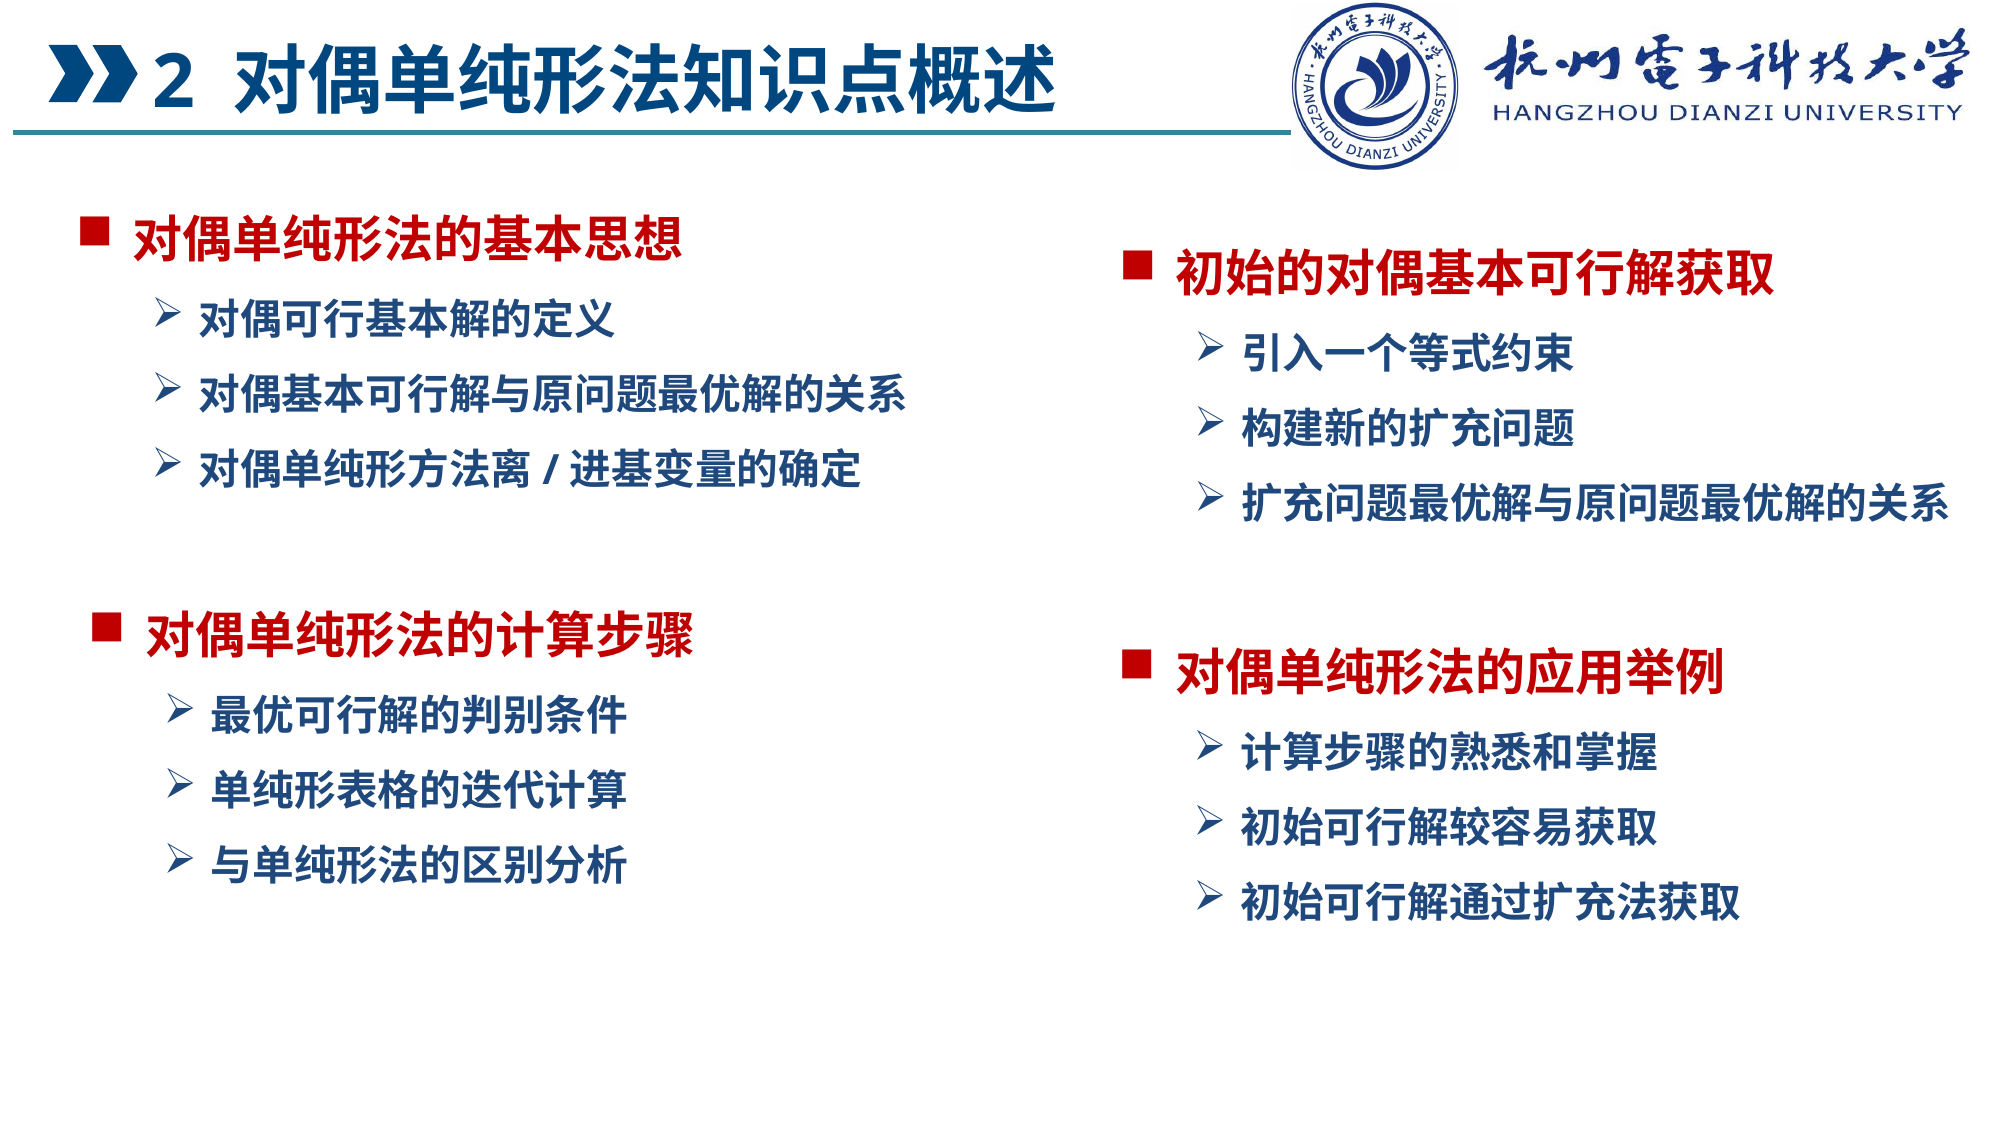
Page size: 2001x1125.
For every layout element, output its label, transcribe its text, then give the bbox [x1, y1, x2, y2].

text_box 2 对偶单纯形法知识点概述 [137, 25, 1202, 130]
picture [1290, 2, 1459, 170]
text_box 对偶单纯形法的基本思想 对偶可行基本解的定义 对偶基本可行解与原问题最优解的关系 对偶单纯形方法离/进基变量的确定 [61, 170, 924, 501]
text_box [92, 45, 138, 103]
text_box 对偶单纯形法的计算步骤 最优可行解的判别条件 单纯形表格的迭代计算 与单纯形法的区别分析 [74, 566, 711, 896]
text_box 初始的对偶基本可行解获取 引入一个等式约束 构建新的扩充问题 扩充问题最优解与原问题最优解的关系 [1104, 204, 1967, 534]
text_box [48, 44, 94, 103]
picture [1482, 26, 1970, 122]
text_box 对偶单纯形法的应用举例 计算步骤的熟悉和掌握 初始可行解较容易获取 初始可行解通过扩充法获取 [1103, 602, 1757, 933]
